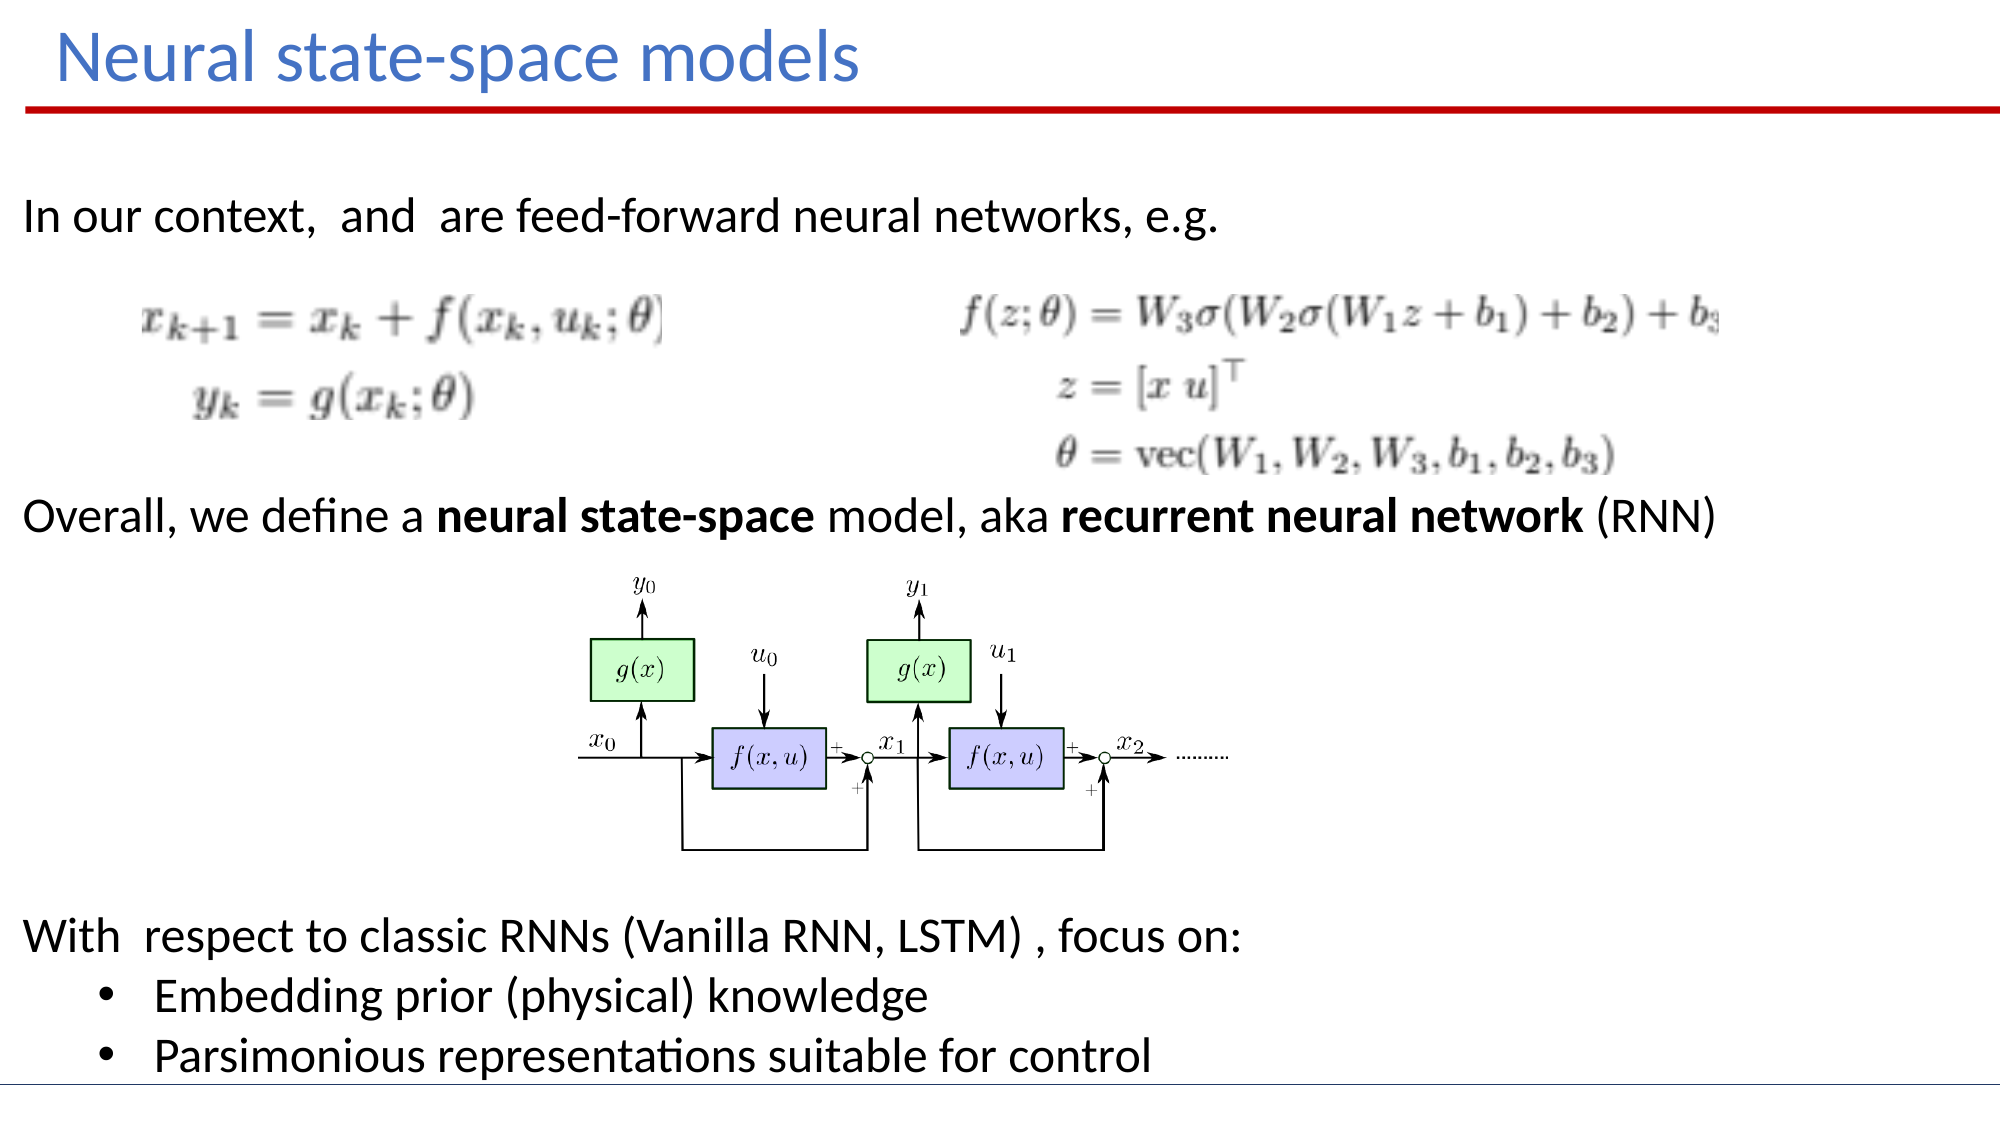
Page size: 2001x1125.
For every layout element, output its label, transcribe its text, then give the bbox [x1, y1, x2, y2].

text_box Neural state-space models [40, 0, 1967, 104]
text_box [24, 105, 2000, 115]
picture [578, 577, 1228, 851]
picture [960, 294, 1719, 475]
picture [141, 294, 662, 420]
